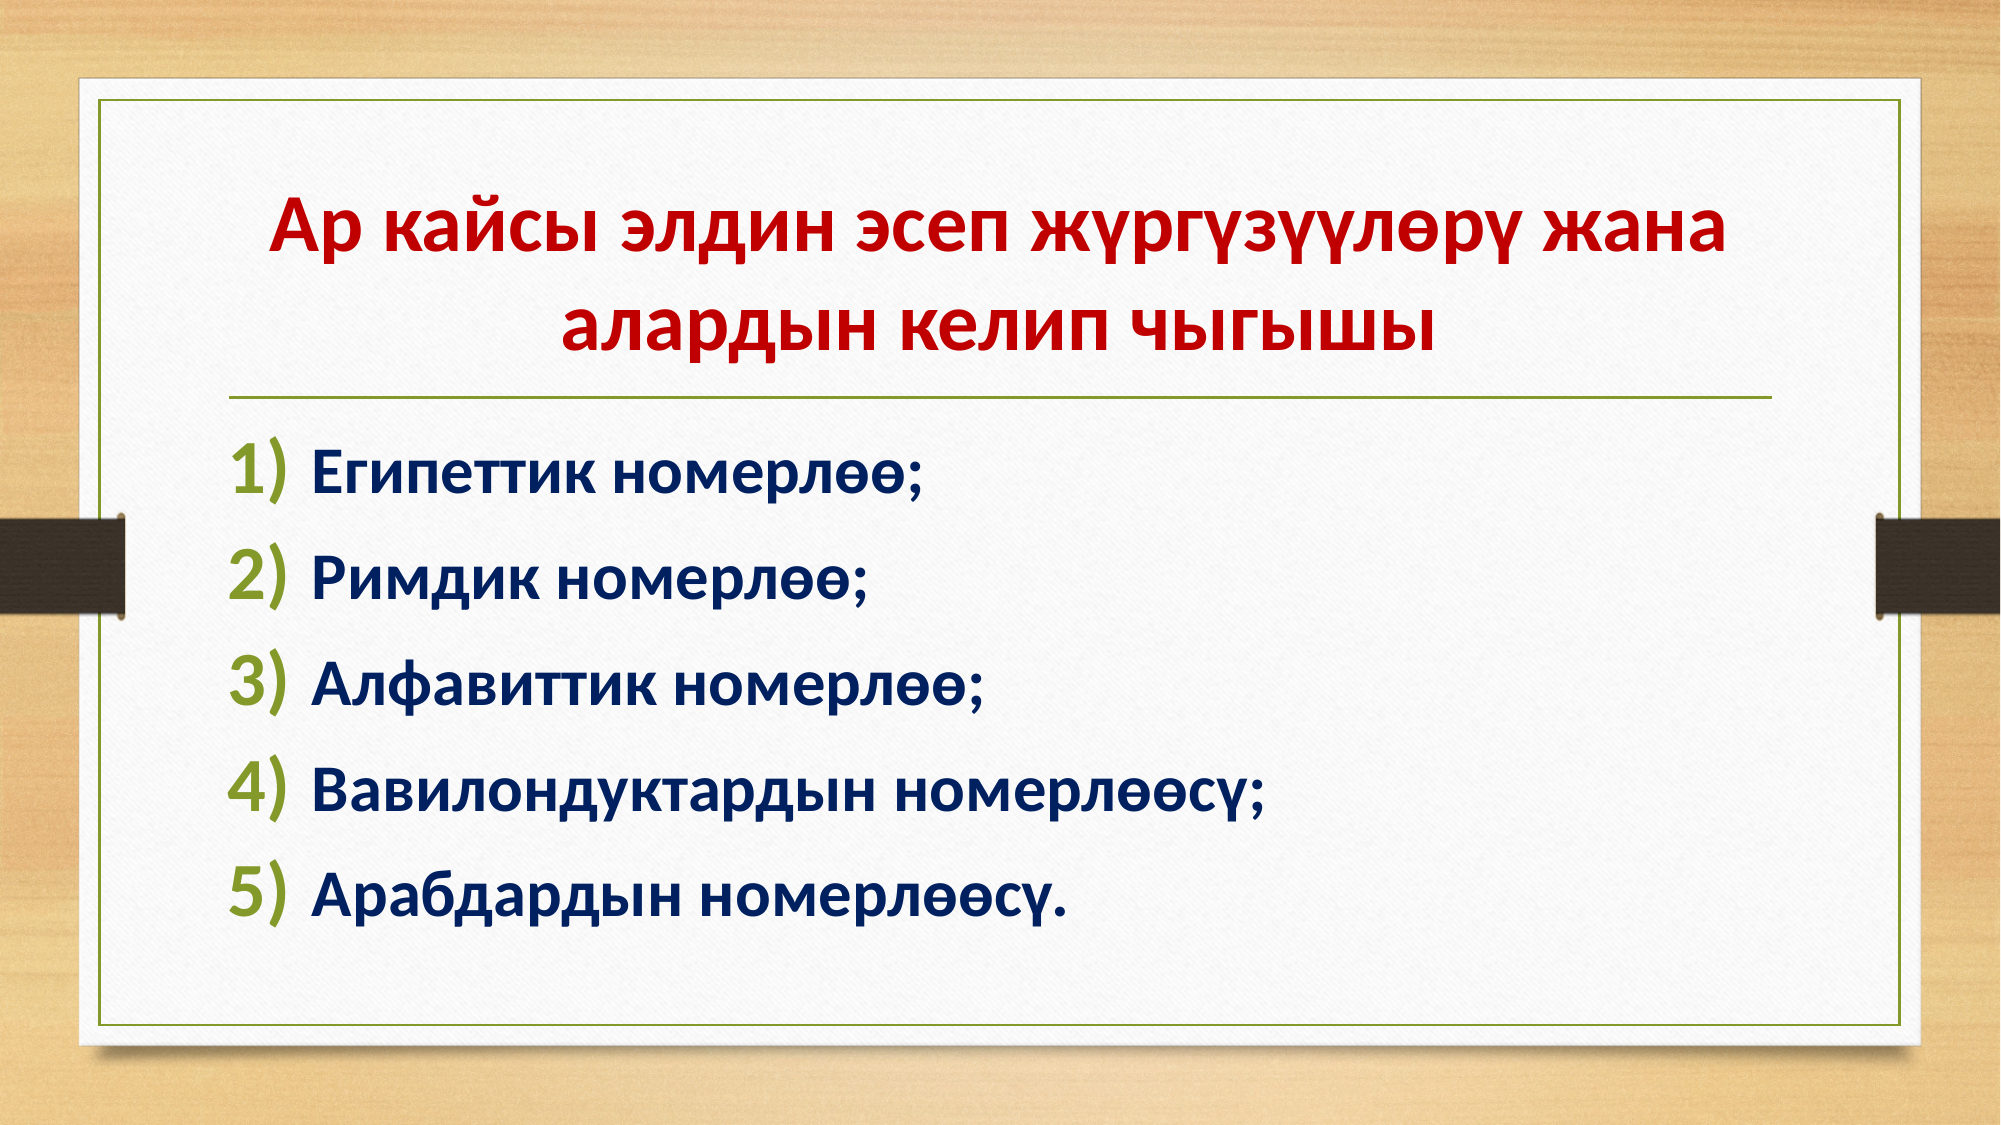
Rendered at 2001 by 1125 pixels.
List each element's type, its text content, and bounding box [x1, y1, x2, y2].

list Египеттик номерлөө; Римдик номерлөө; Алфавиттик номерлөө; Вавилондуктардын номерлөөсү; Арабдардын номерлөөсү. [212, 419, 1788, 964]
title Ар кайсы элдин эсеп жүргүзүүлөрү жана алардын келип чыгышы [212, 161, 1788, 375]
picture [0, 0, 2001, 1125]
